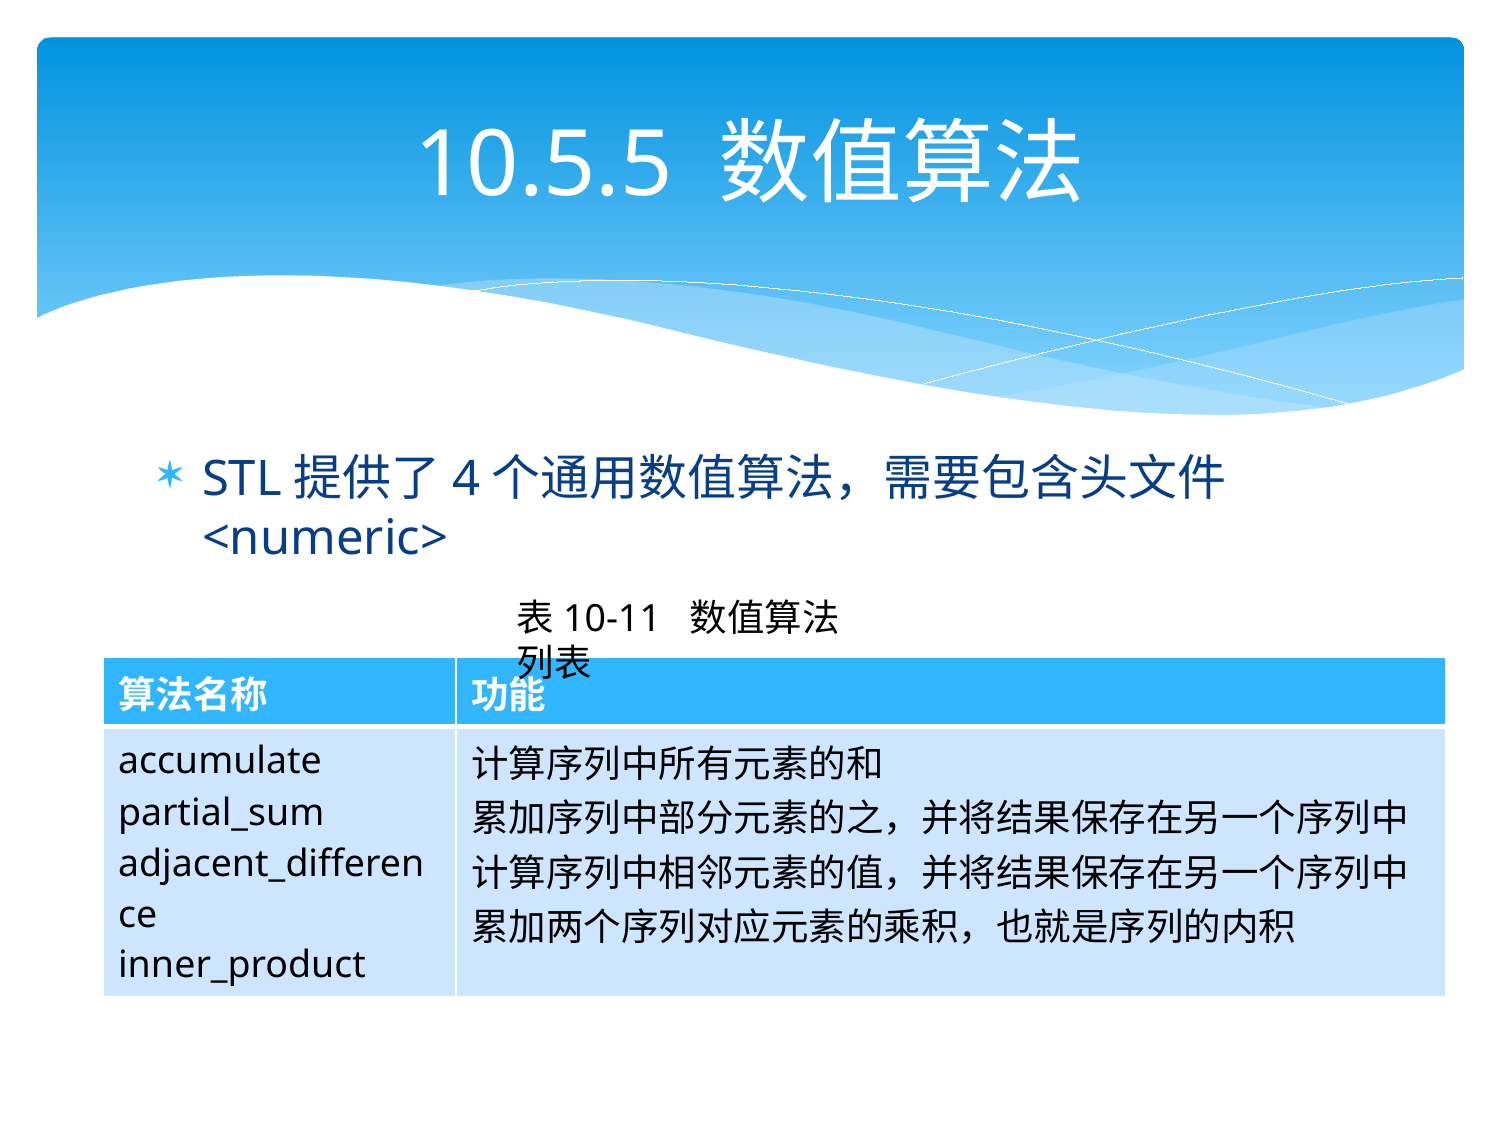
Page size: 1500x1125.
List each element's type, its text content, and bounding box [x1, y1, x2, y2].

table_cell accumulate partial_sum adjacent_difference inner_product [104, 729, 455, 996]
title 10.5.5 数值算法 [75, 55, 1425, 261]
table_header 算法名称 [104, 658, 455, 724]
list STL提供了4个通用数值算法，需要包含头文件<numeric> [143, 438, 1359, 572]
text_box 表10-11 数值算法列表 [501, 586, 890, 691]
table_header 功能 [457, 658, 1445, 724]
table_cell 计算序列中所有元素的和 累加序列中部分元素的之，并将结果保存在另一个序列中 计算序列中相邻元素的值，并将结果保存在另一个序列中 累加两个序列对应元素的乘积，也就是序列的内积 [457, 729, 1445, 996]
